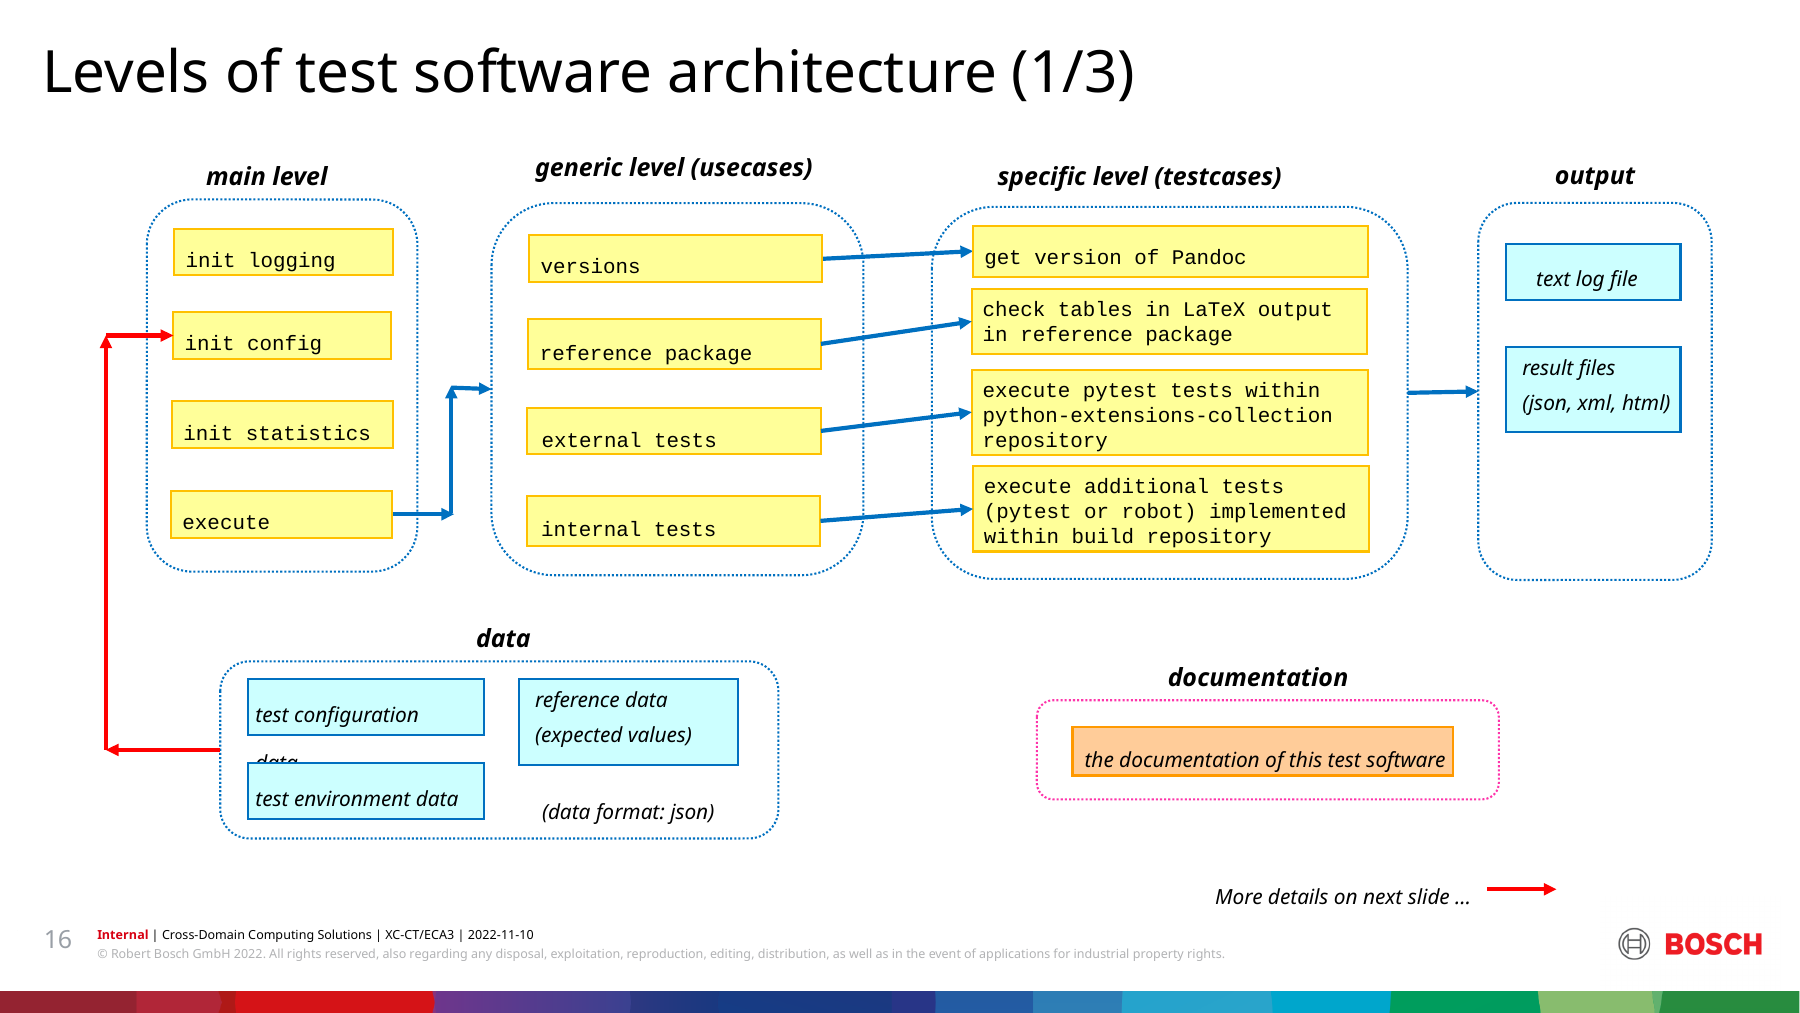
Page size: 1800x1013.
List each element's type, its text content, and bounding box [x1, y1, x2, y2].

text_box [220, 661, 779, 839]
text_box [526, 495, 821, 547]
text_box [1036, 700, 1499, 800]
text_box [820, 412, 972, 431]
slide_number 16 [43, 923, 92, 991]
text_box [1505, 243, 1682, 301]
list Levels of test software architecture (1/3) [42, 42, 1757, 107]
text_box [247, 678, 485, 736]
text_box documentation [1167, 643, 1386, 678]
text_box internal tests [541, 492, 750, 535]
picture [0, 905, 1272, 1013]
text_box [821, 251, 973, 259]
text_box [491, 203, 864, 576]
text_box text log file [1536, 242, 1652, 289]
text_box data [475, 604, 567, 639]
text_box the documentation of this test software [1084, 723, 1454, 776]
text_box [972, 465, 1370, 553]
picture [1390, 896, 1800, 1013]
text_box execute pytest tests within python-extensions-collection repository [982, 376, 1354, 455]
text_box [146, 199, 418, 572]
text_box [931, 206, 1408, 579]
text_box (data format: json) [542, 775, 751, 827]
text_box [820, 321, 972, 344]
text_box [1505, 346, 1682, 433]
text_box main level [205, 142, 423, 181]
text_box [820, 508, 973, 521]
text_box test environment data [255, 762, 464, 814]
text_box [247, 762, 485, 820]
text_box result files (json, xml, html) [1522, 354, 1688, 435]
text_box test configuration data [255, 678, 464, 731]
text_box reference data (expected values) [535, 686, 725, 767]
text_box More details on next slide … [1215, 861, 1493, 918]
text_box [1478, 202, 1712, 580]
text_box generic level (usecases) [535, 151, 827, 189]
text_box [518, 678, 739, 766]
text_box output [1554, 141, 1705, 186]
text_box [971, 369, 1369, 456]
text_box execute additional tests (pytest or robot) implemented within build repository [984, 472, 1355, 552]
text_box specific level (testcases) [997, 142, 1313, 189]
